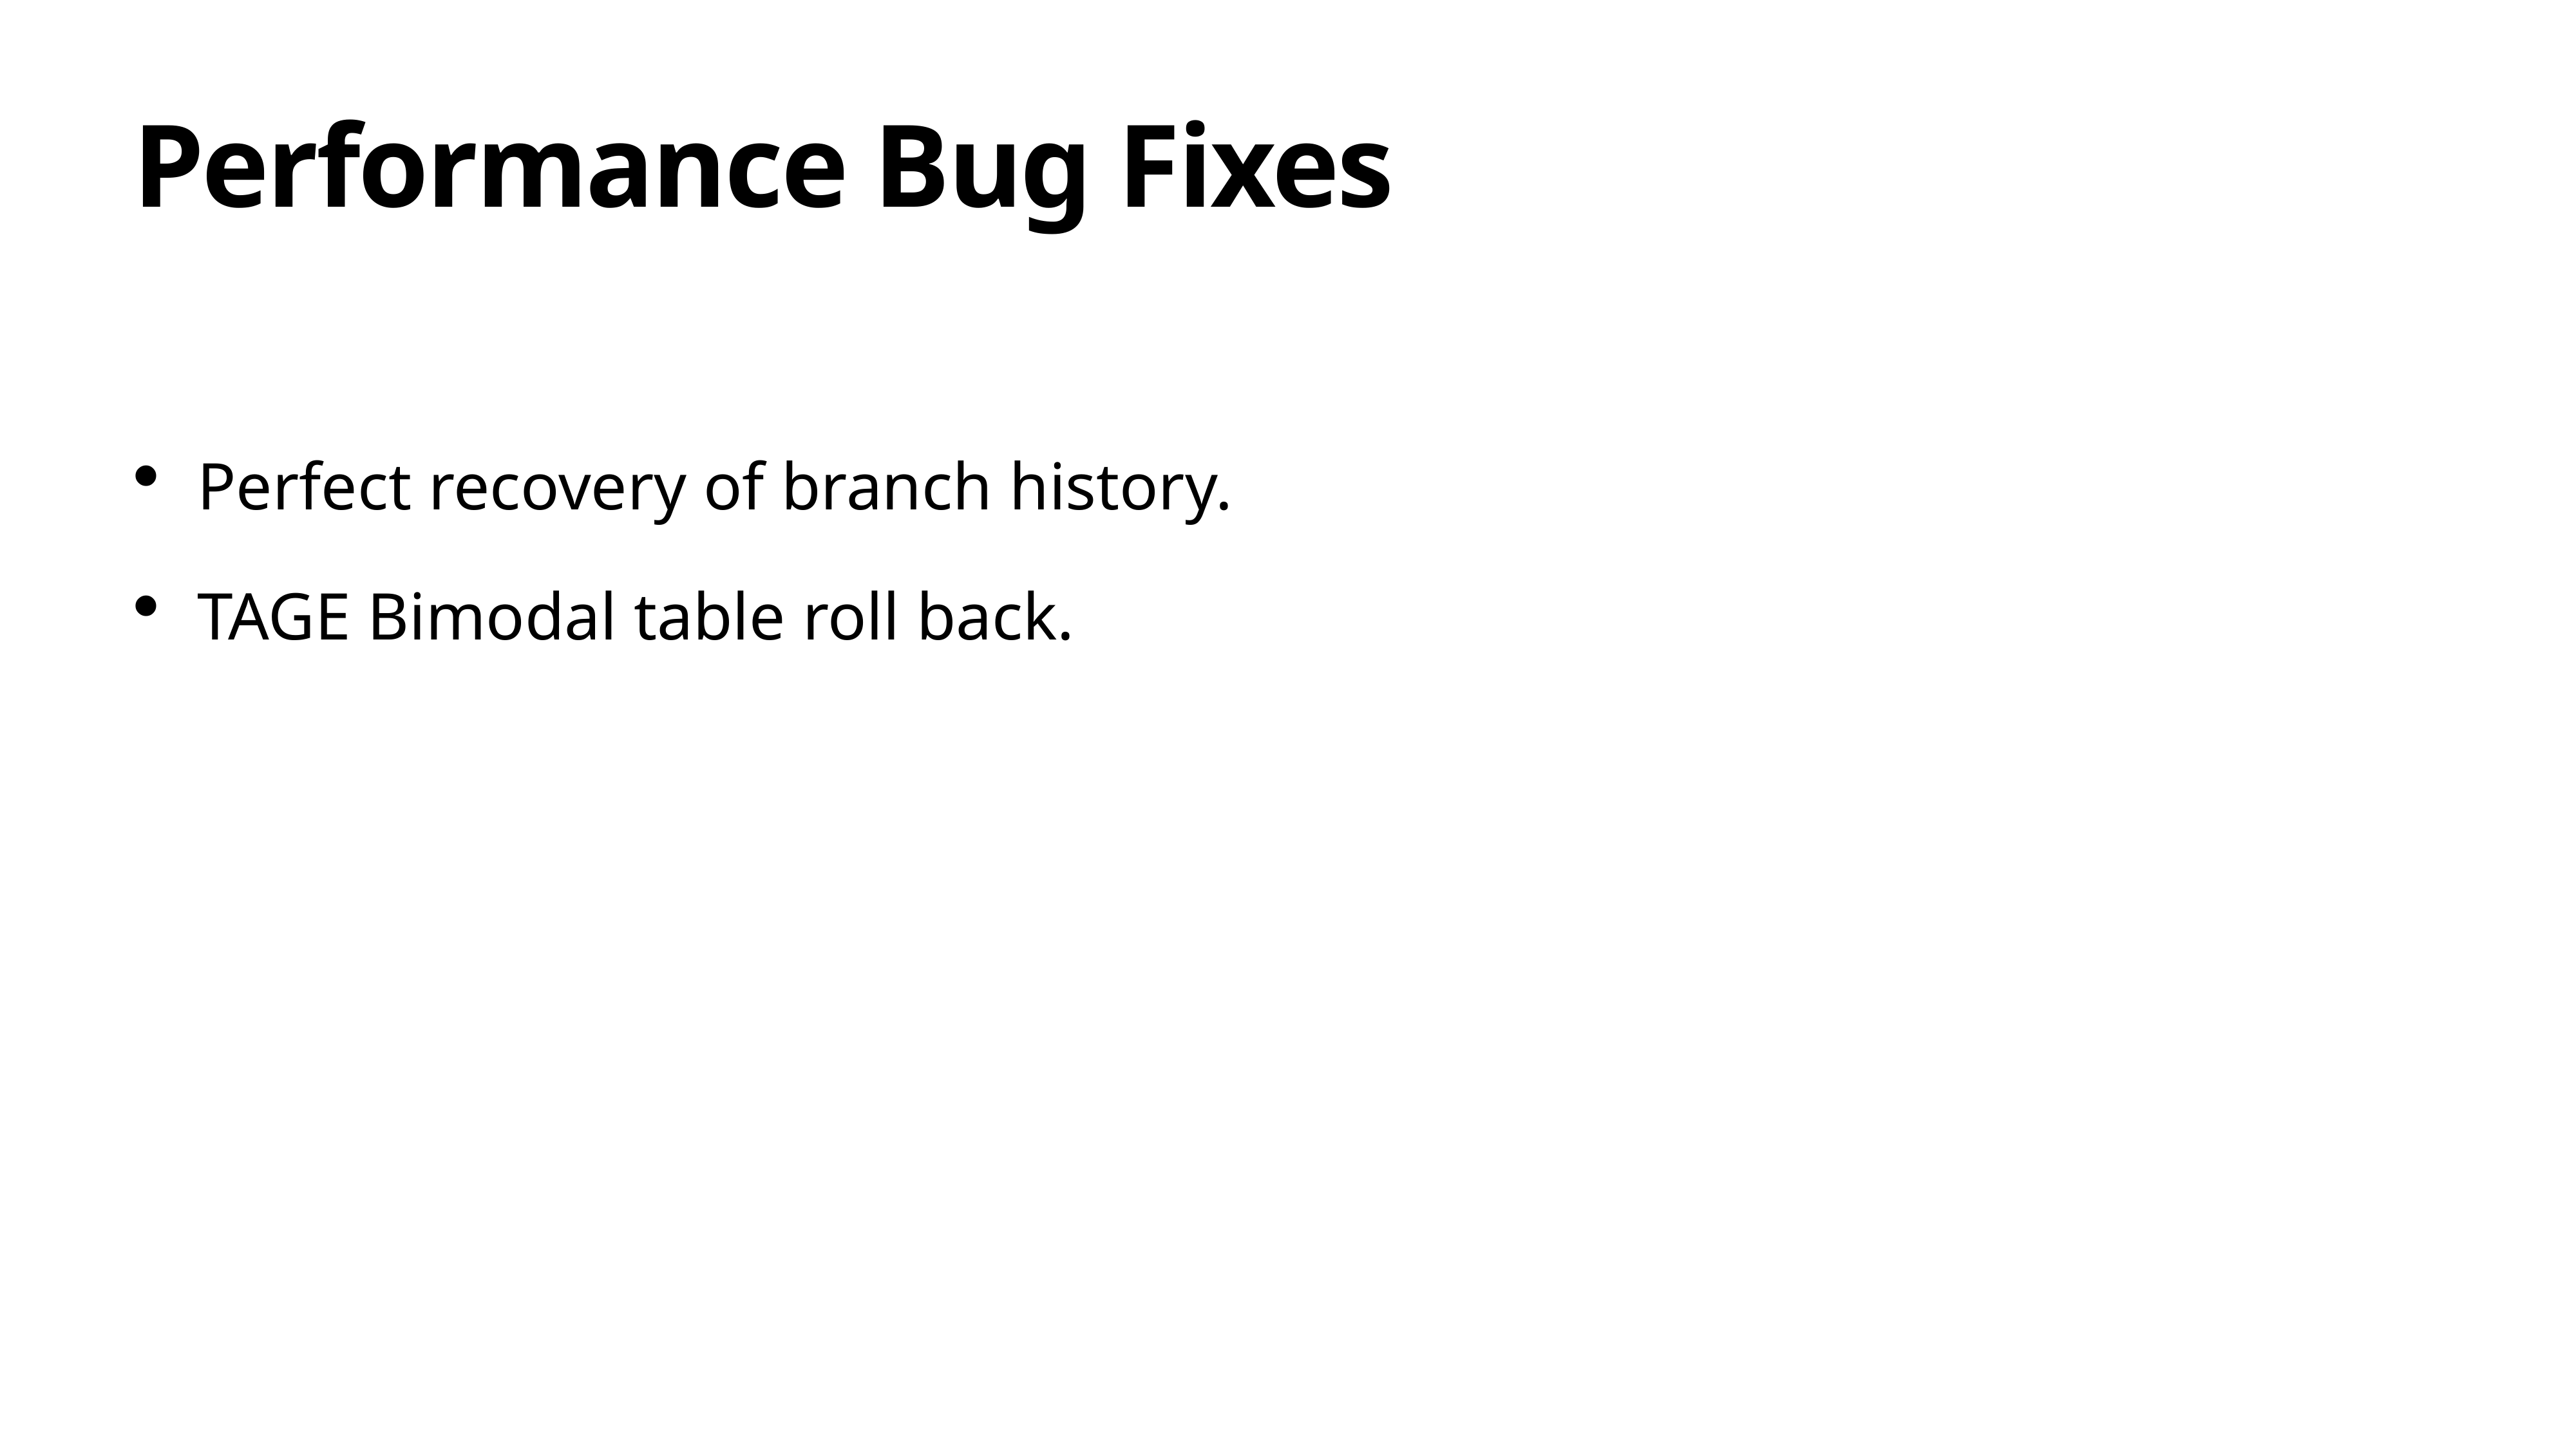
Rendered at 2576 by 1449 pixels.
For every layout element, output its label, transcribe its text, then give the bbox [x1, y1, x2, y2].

title Performance Bug Fixes [127, 113, 2449, 266]
list Perfect recovery of branch history. TAGE Bimodal table roll back. [127, 448, 2449, 1321]
